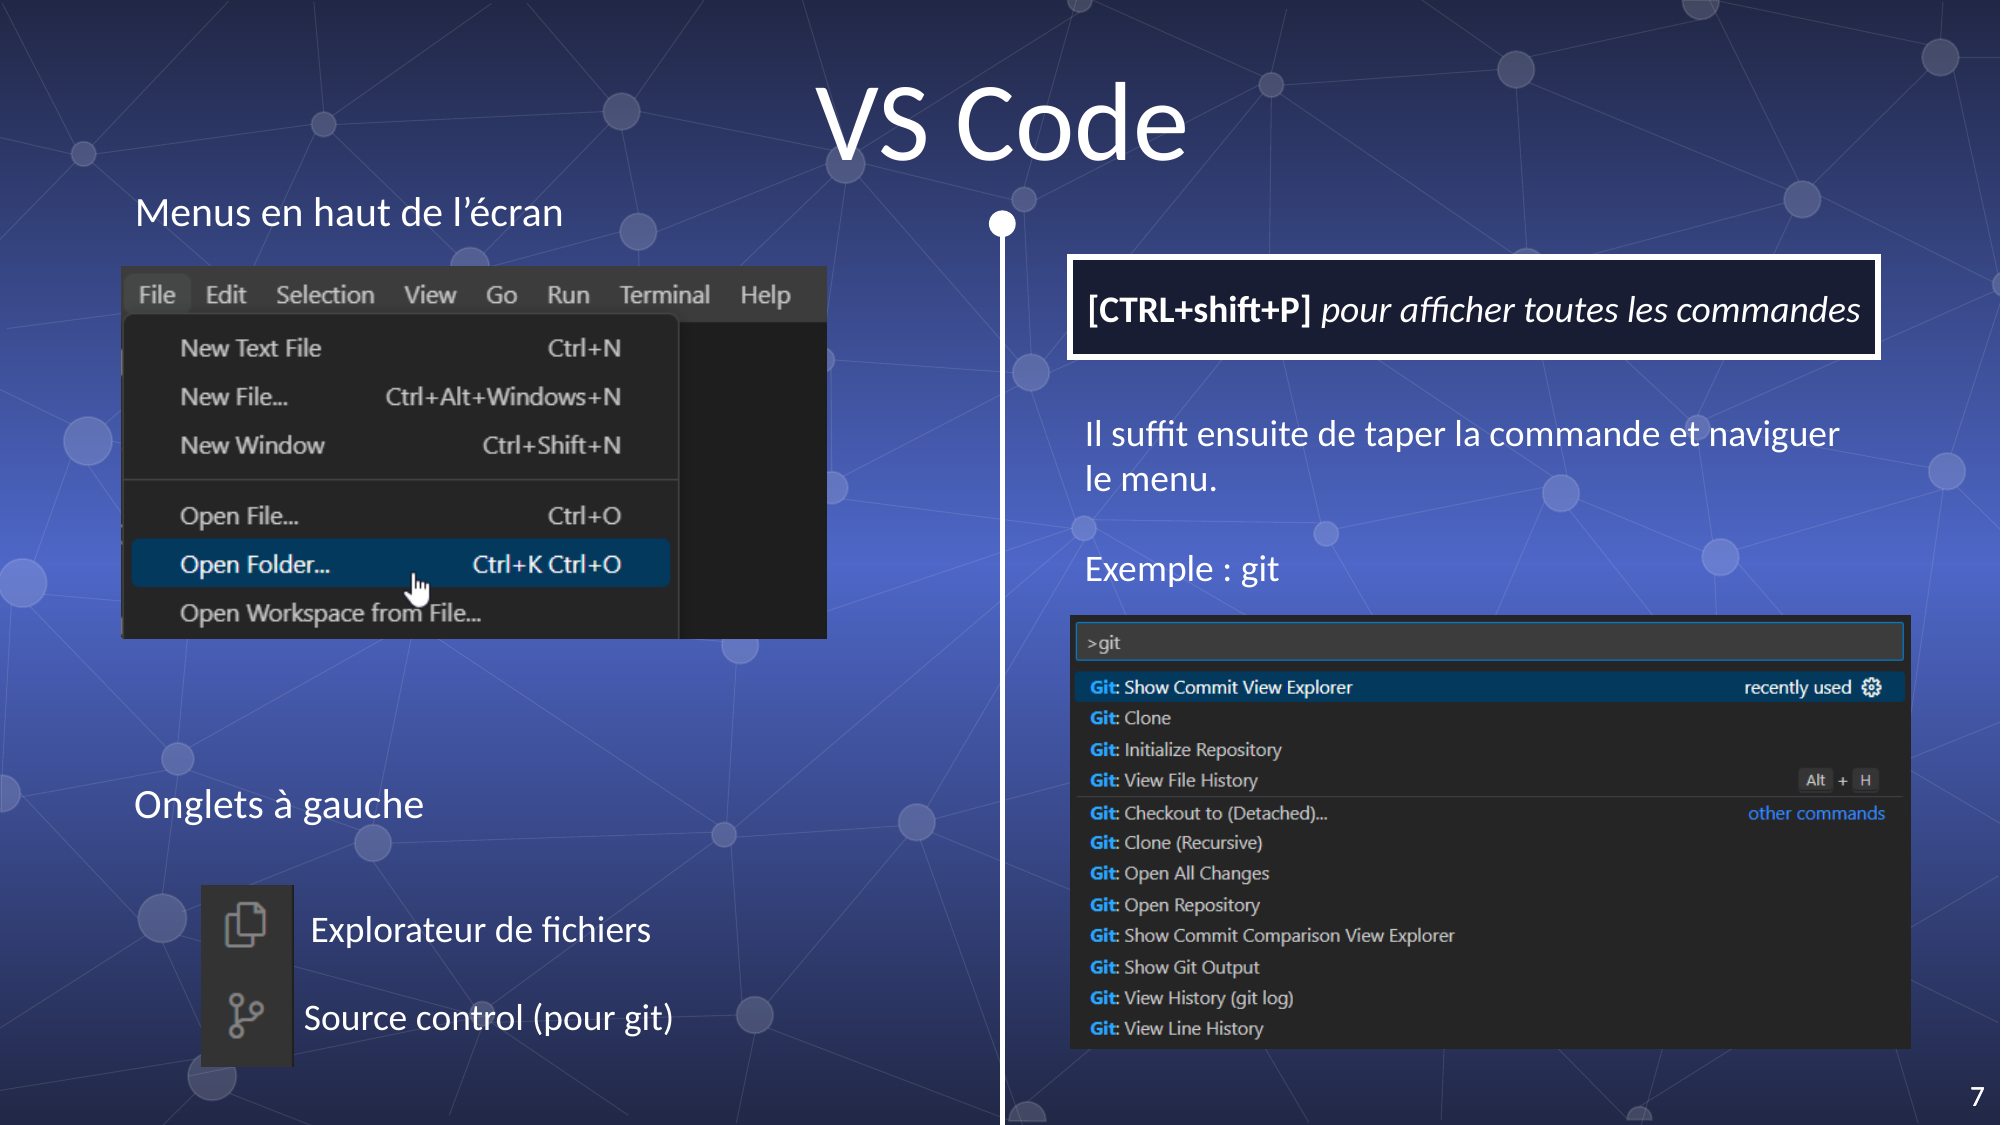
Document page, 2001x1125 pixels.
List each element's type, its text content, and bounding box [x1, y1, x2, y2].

picture [121, 266, 827, 639]
text_box Menus en haut de l’écran [119, 177, 580, 293]
text_box 7 [1549, 1065, 2000, 1125]
text_box Onglets à gauche [119, 769, 440, 884]
picture [201, 885, 294, 1067]
picture [1069, 615, 1911, 1049]
text_box [CTRL+shift+P] pour afficher toutes les commandes [1069, 256, 1879, 358]
text_box Il suffit ensuite de taper la commande et naviguer le menu. Exemple : git [1070, 401, 1879, 597]
text_box [988, 210, 1016, 237]
text_box Explorateur de fichiers [295, 897, 667, 958]
text_box VS Code [53, 55, 1952, 175]
text_box Source control (pour git) [294, 986, 690, 1046]
